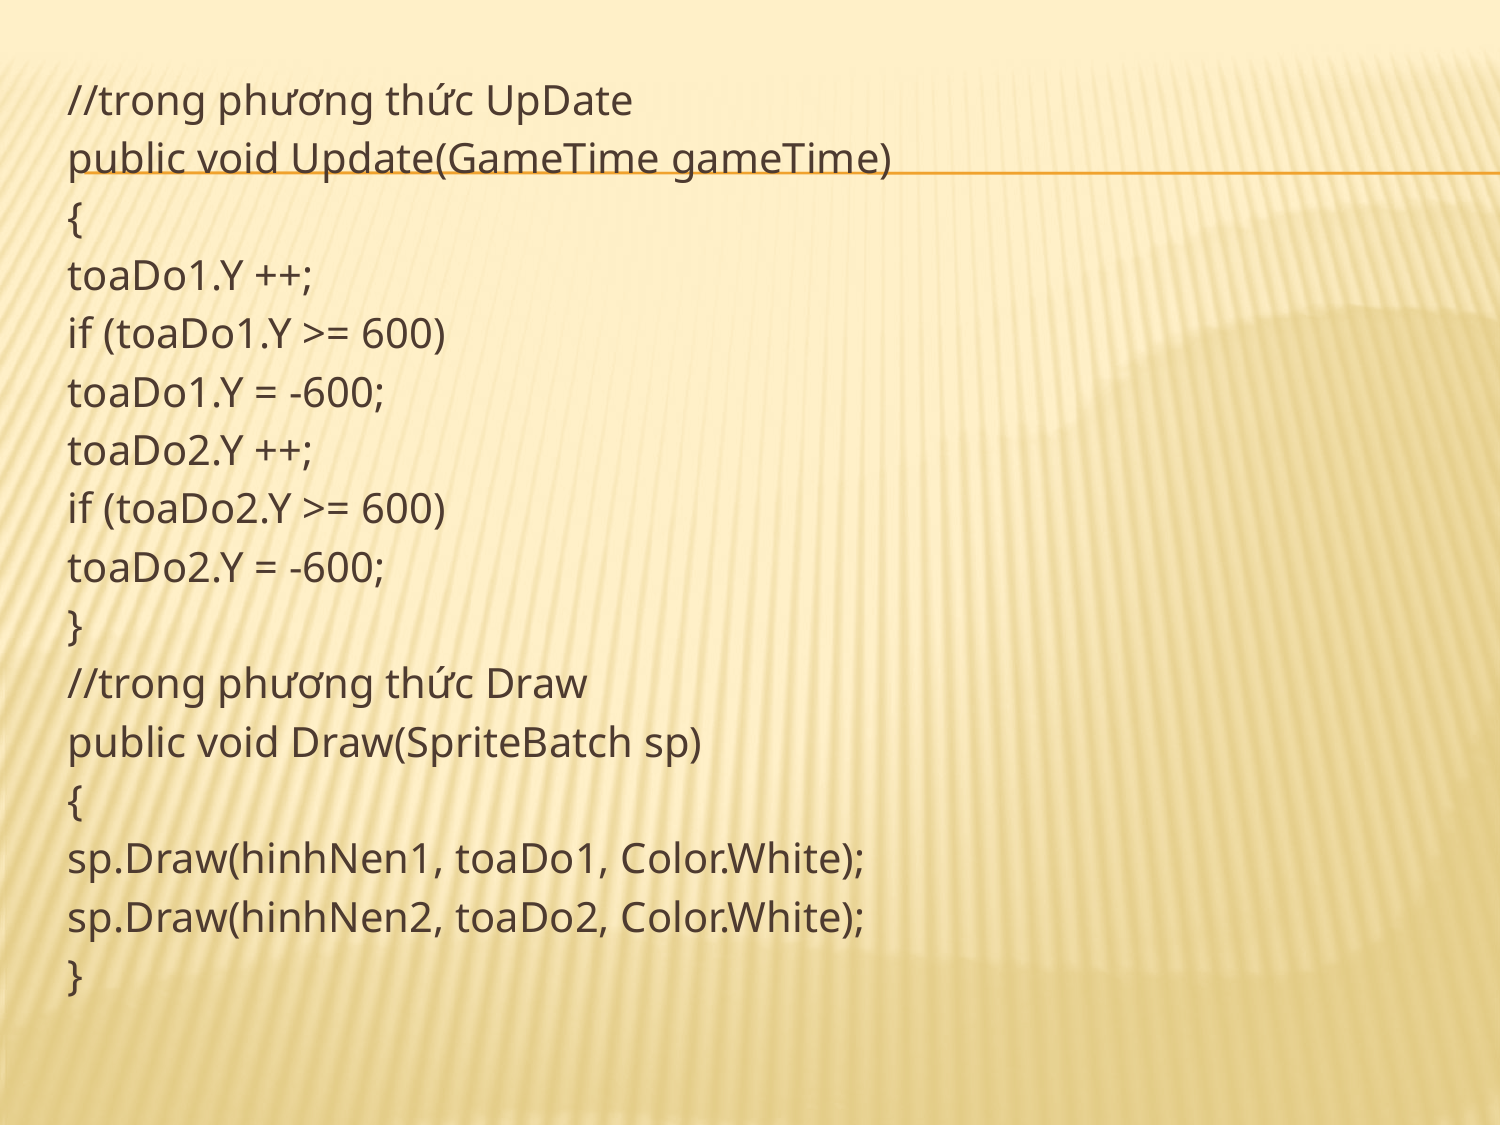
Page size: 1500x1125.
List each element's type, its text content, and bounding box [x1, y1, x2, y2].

list //trong phương thức UpDate public void Update(GameTime gameTime) { toaDo1.Y ++; if (toaDo1.Y >= 600) toaDo1.Y = -600; toaDo2.Y ++; if (toaDo2.Y >= 600) toaDo2.Y = -600; } //trong phương thức Draw public void Draw(SpriteBatch sp) { sp.Draw(hinhNen1, toaDo1, Color.White); sp.Draw(hinhNen2, toaDo2, Color.White); } [53, 66, 1479, 1047]
